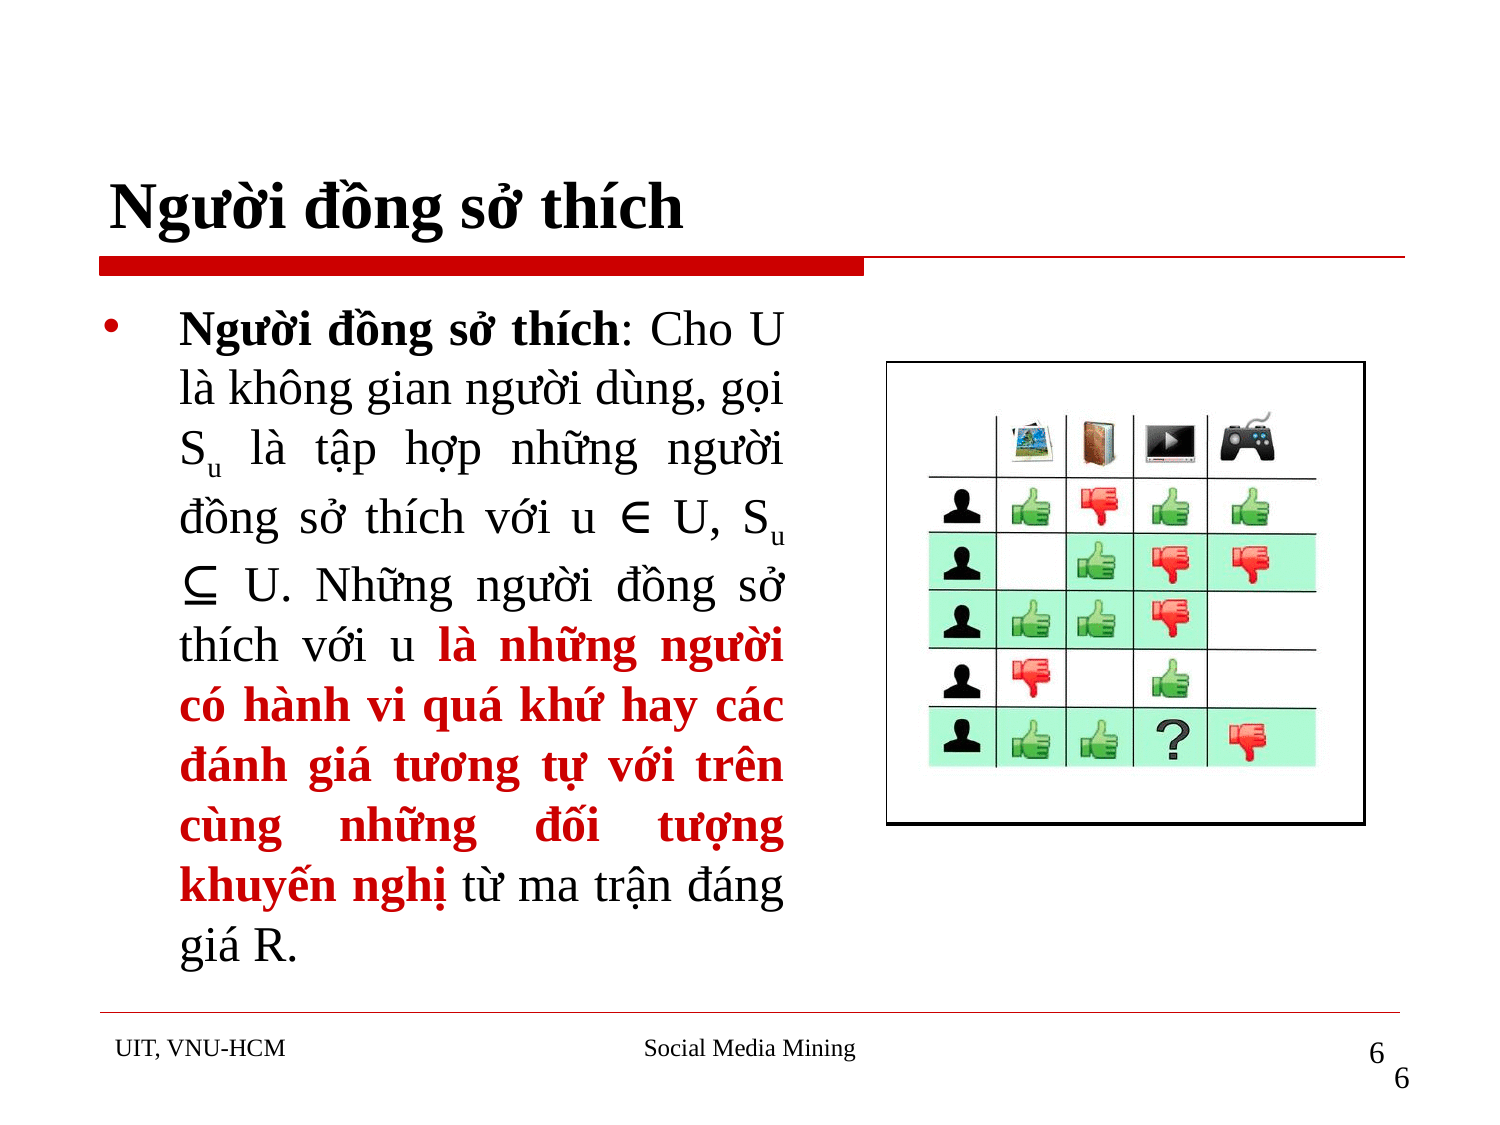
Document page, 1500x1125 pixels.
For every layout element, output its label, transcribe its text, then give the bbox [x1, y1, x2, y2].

picture [887, 362, 1365, 825]
text_box Social Media Mining [512, 1024, 988, 1103]
title Người đồng sở thích [94, 50, 1407, 250]
text_box ‹#› [1100, 1049, 1425, 1125]
text_box ‹#› [1074, 1024, 1400, 1103]
text_box UIT, VNU-HCM [99, 1050, 425, 1103]
text_box Người đồng sở thích: Cho U là không gian người dùng, gọi Su là tập hợp những người đồng sở thích với u ∈ U, Su ⊆ U. Những người đồng sở thích với u là những người có hành vi quá khứ hay các đánh giá tương tự với trên cùng những đối tượng khuyến nghị từ ma trận đáng giá R. [87, 287, 800, 1050]
